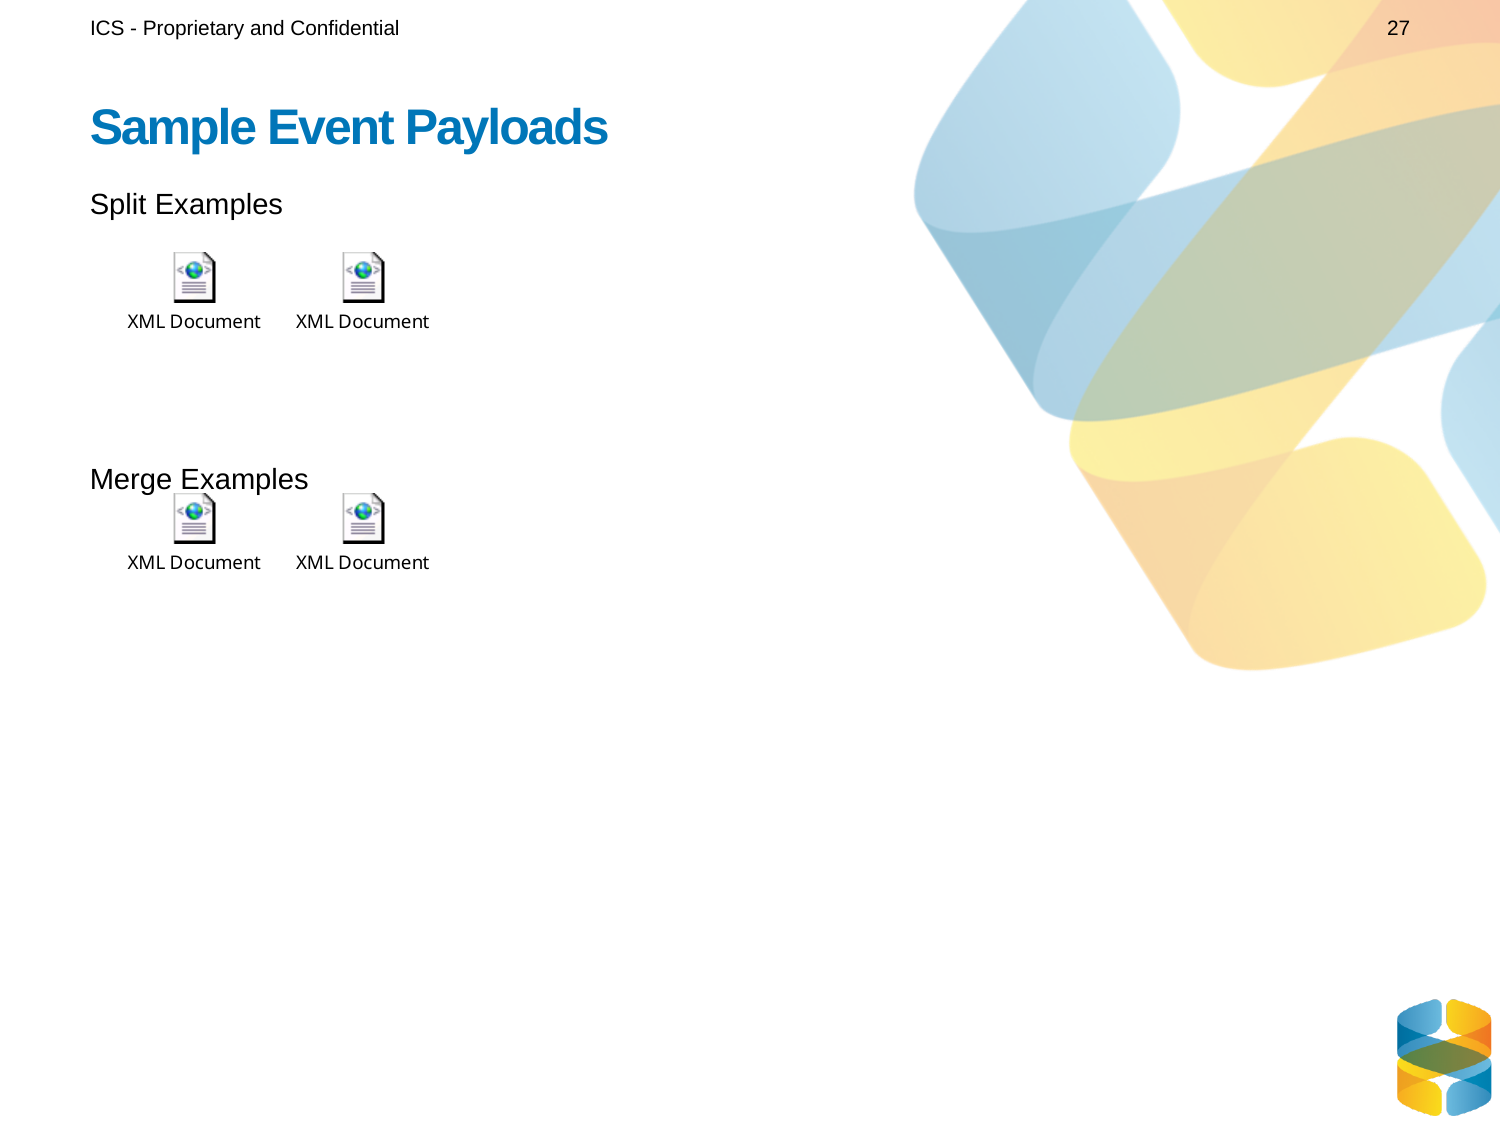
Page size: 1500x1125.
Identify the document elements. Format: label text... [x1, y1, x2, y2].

list Split Examples Merge Examples [75, 177, 1425, 1063]
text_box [287, 493, 438, 621]
slide_number 27 [1250, 0, 1425, 54]
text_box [118, 252, 269, 380]
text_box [118, 493, 269, 621]
footer ICS - Proprietary and Confidential [75, 0, 750, 54]
title Sample Event Payloads [75, 87, 1425, 177]
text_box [287, 252, 438, 380]
picture [1395, 997, 1493, 1118]
